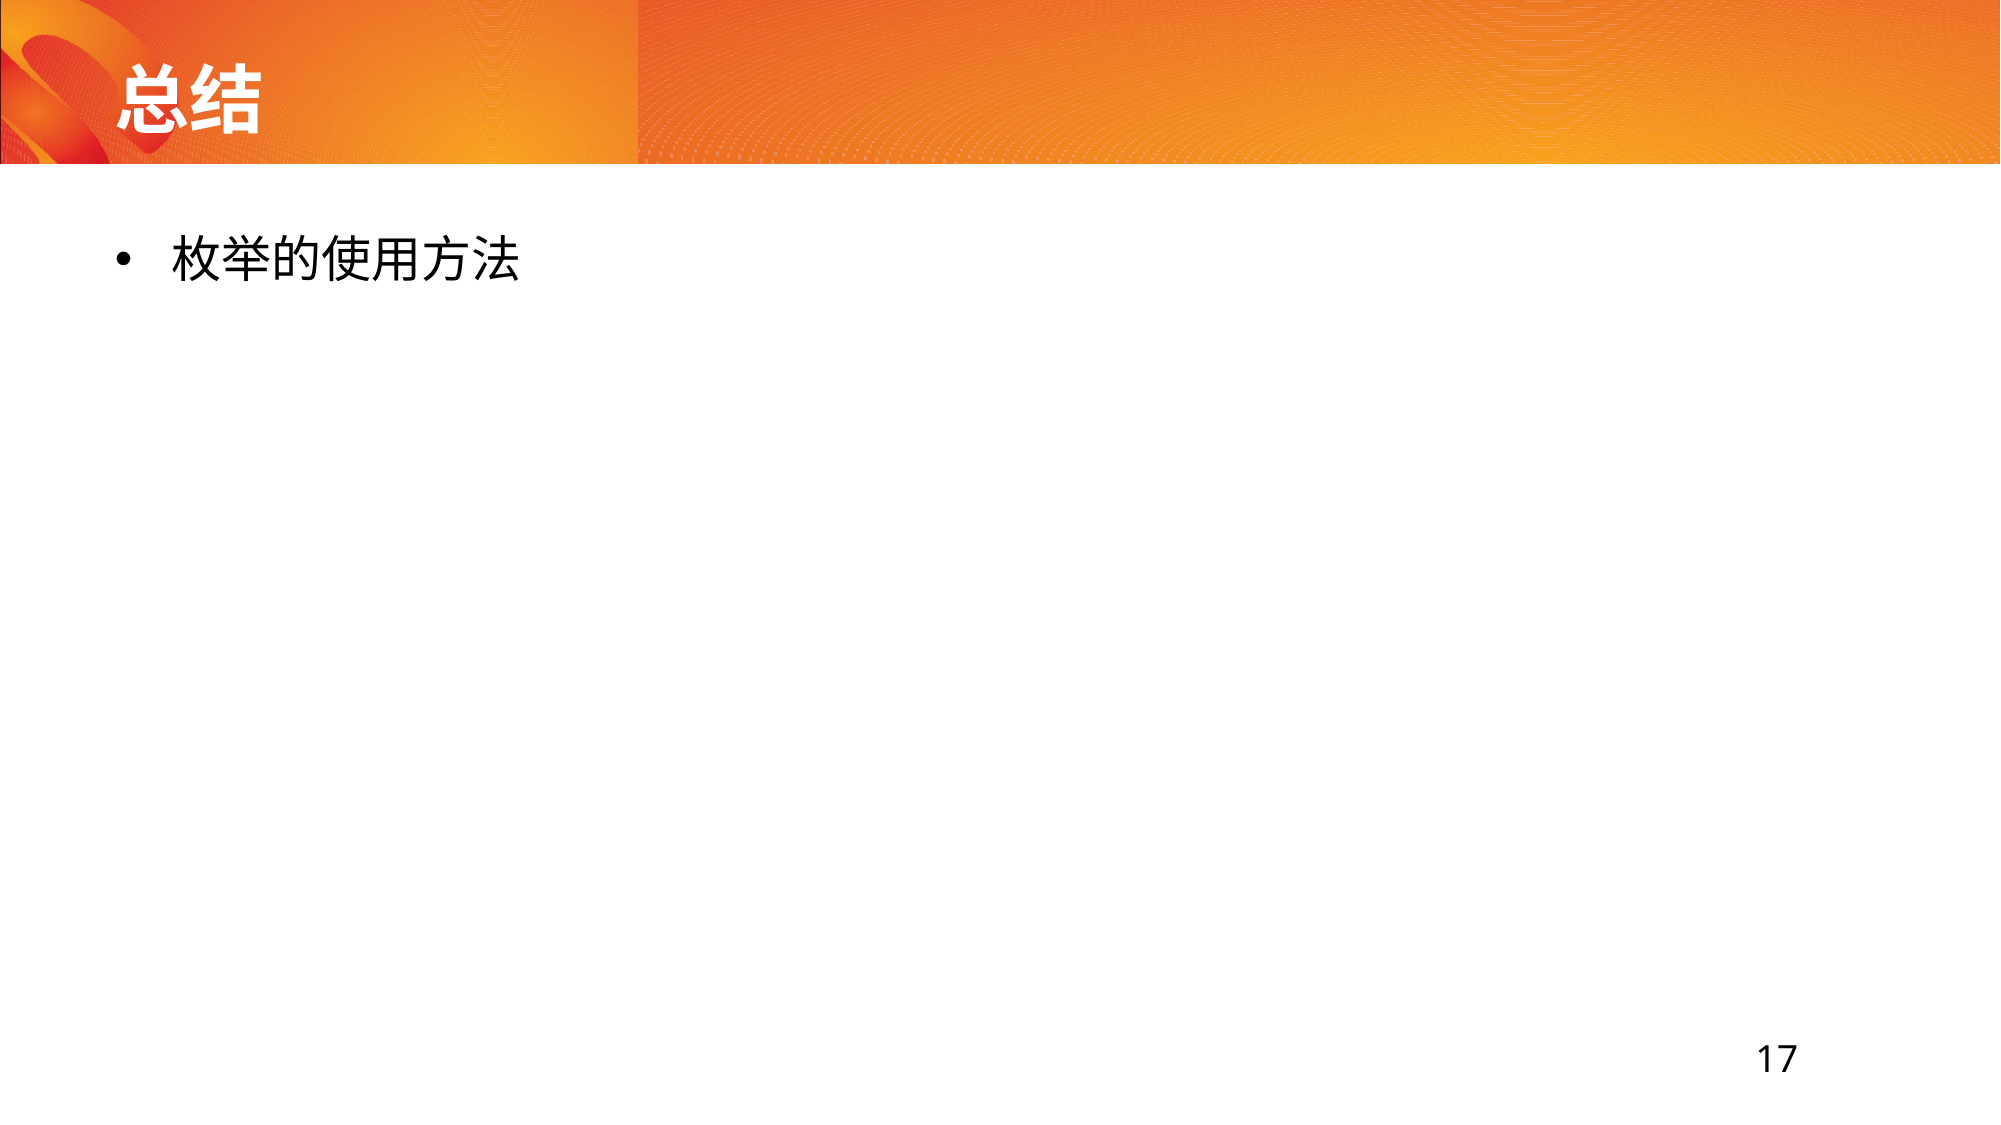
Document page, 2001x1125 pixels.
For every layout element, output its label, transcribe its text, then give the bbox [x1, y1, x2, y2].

picture [0, 0, 2000, 164]
list 枚举的使用方法 [99, 190, 1900, 1005]
title 总结 [99, 45, 1900, 167]
